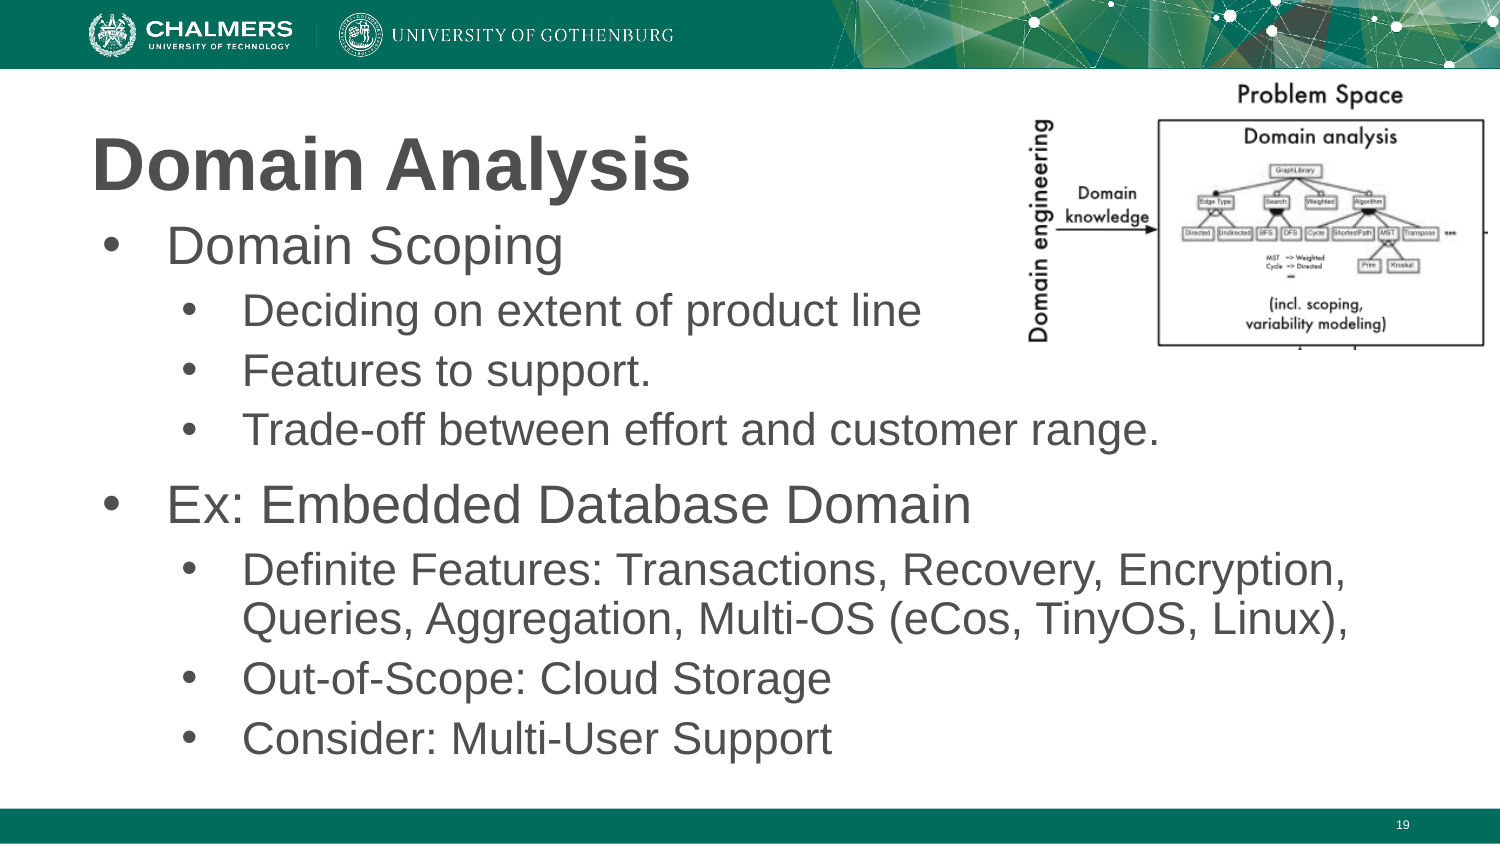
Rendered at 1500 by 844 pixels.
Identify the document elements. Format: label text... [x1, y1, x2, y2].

picture [64, 0, 696, 85]
slide_number ‹#› [1074, 809, 1425, 844]
picture [759, 0, 1500, 68]
title Domain Analysis [76, 100, 1006, 210]
list Domain Scoping Deciding on extent of product line Features to support. Trade-off between effort and customer range. Ex: Embedded Database Domain Definite Features: Transactions, Recovery, Encryption, Queries, Aggregation, Multi-OS (eCos, TinyOS, Linux), Out-of-Scope: Cloud Storage Consider: Multi-User Support [76, 210, 1425, 782]
picture [1011, 71, 1489, 350]
